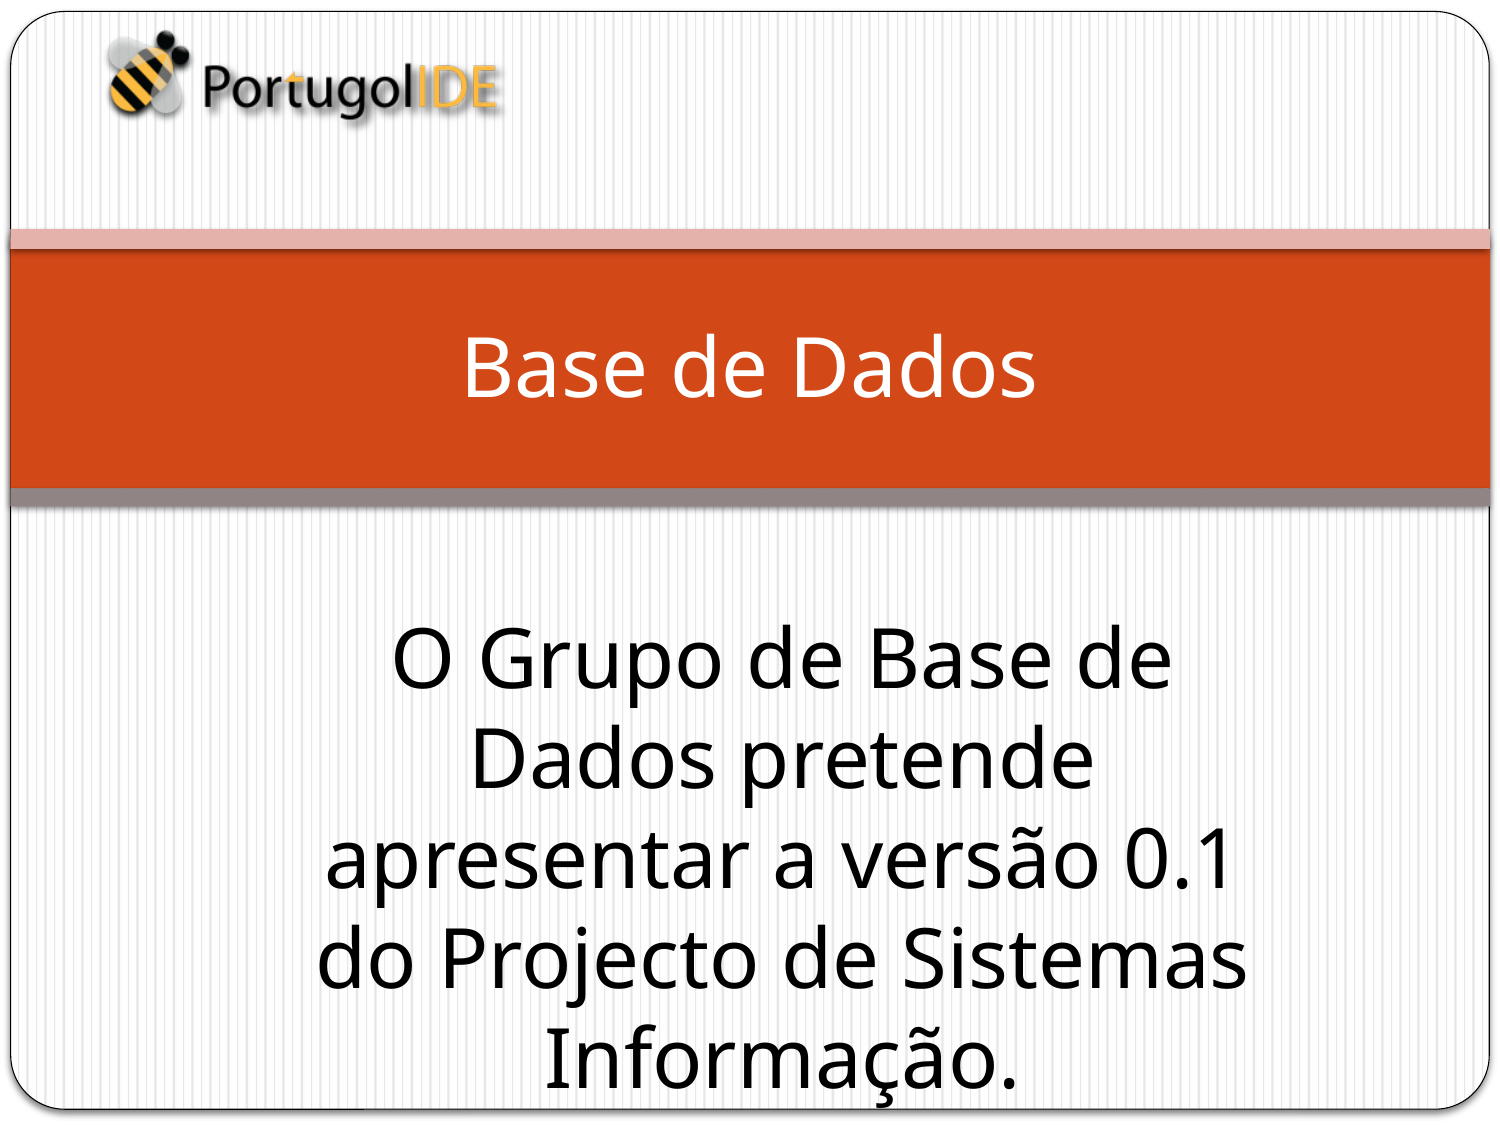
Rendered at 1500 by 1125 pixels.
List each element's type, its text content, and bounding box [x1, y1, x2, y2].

subtitle O Grupo de Base de Dados pretende apresentar a versão 0.1 do Projecto de Sistemas Informação. [257, 597, 1308, 1079]
title Base de Dados [75, 247, 1425, 489]
picture [81, 8, 516, 141]
